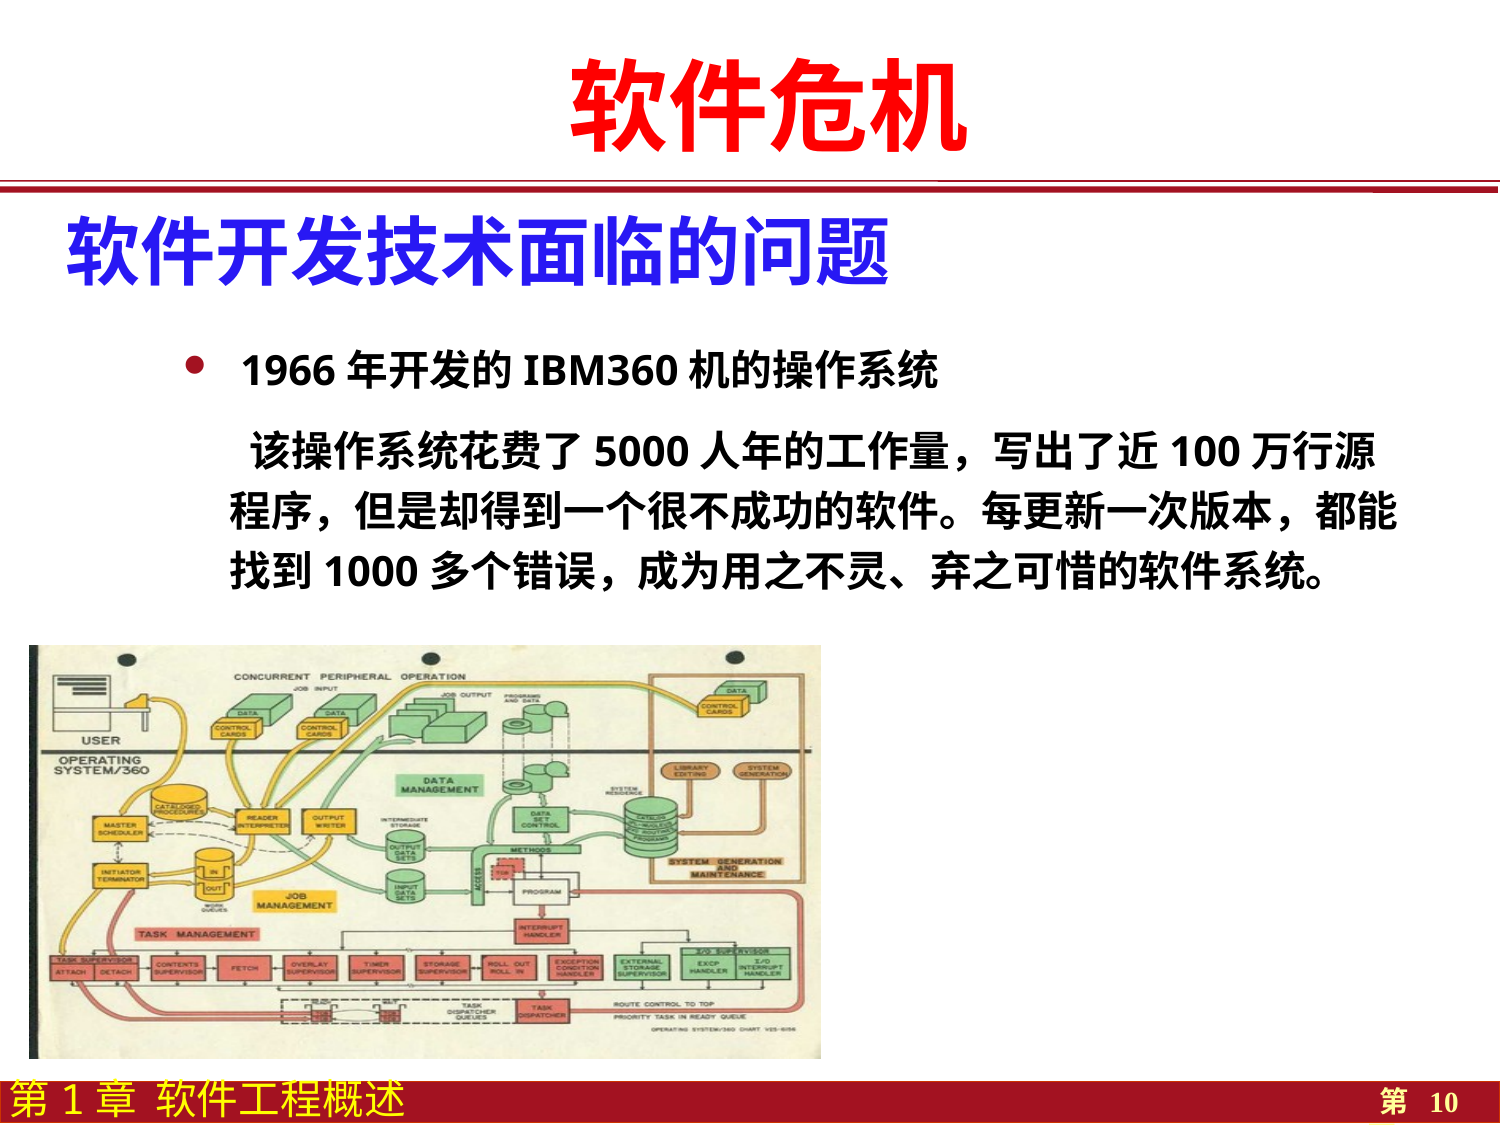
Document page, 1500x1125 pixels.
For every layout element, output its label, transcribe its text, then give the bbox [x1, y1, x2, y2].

title 软件开发技术面临的问题 [12, 212, 1400, 301]
picture [29, 645, 822, 1060]
text_box 软件危机 [137, 62, 1400, 163]
list 1966年开发的IBM360机的操作系统 该操作系统花费了5000人年的工作量，写出了近100万行源程序，但是却得到一个很不成功的软件。每更新一次版本，都能找到1000多个错误，成为用之不灵、弃之可惜的软件系统。 [182, 326, 1412, 611]
